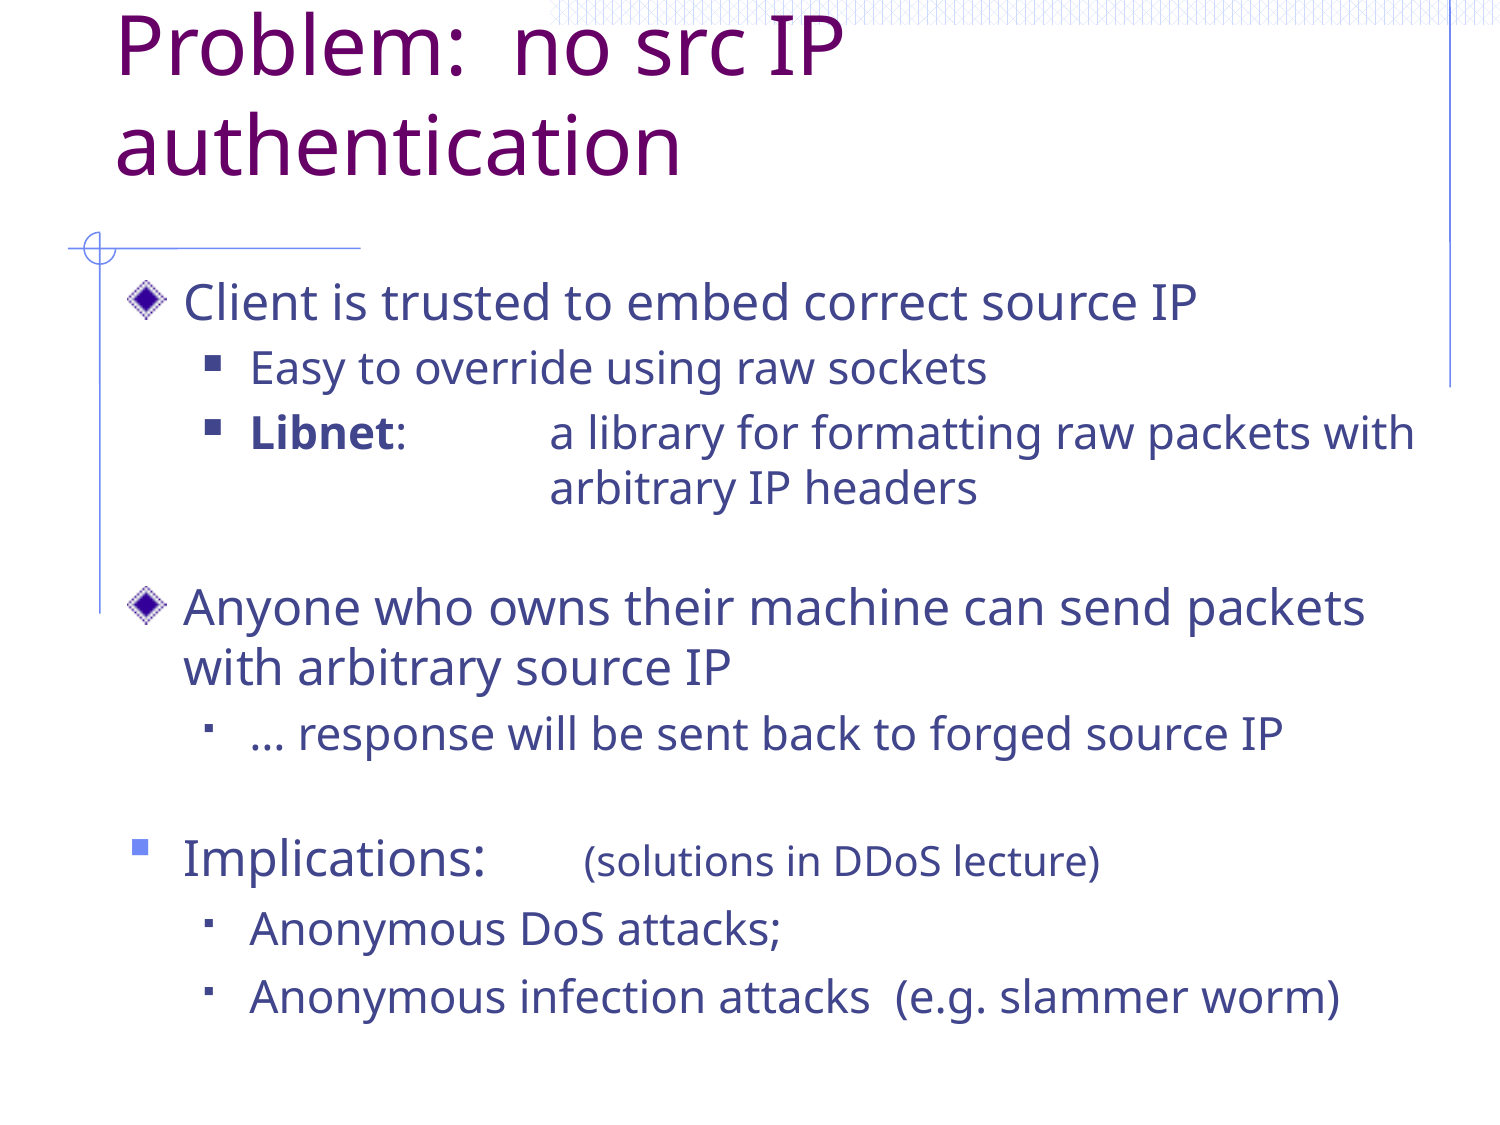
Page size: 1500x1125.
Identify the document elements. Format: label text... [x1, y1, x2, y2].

picture [127, 280, 167, 320]
title Problem: no src IP authentication [99, 50, 1413, 200]
picture [127, 586, 167, 625]
list Client is trusted to embed correct source IP Easy to override using raw sockets Libnet: a library for formatting raw packets with arbitrary IP headers Anyone who owns their machine can send packets with arbitrary source IP … response will be sent back to forged source IP Implications: (solutions in DDoS lecture) Anonymous DoS attacks; Anonymous infection attacks (e.g. slammer worm) [112, 262, 1463, 1063]
